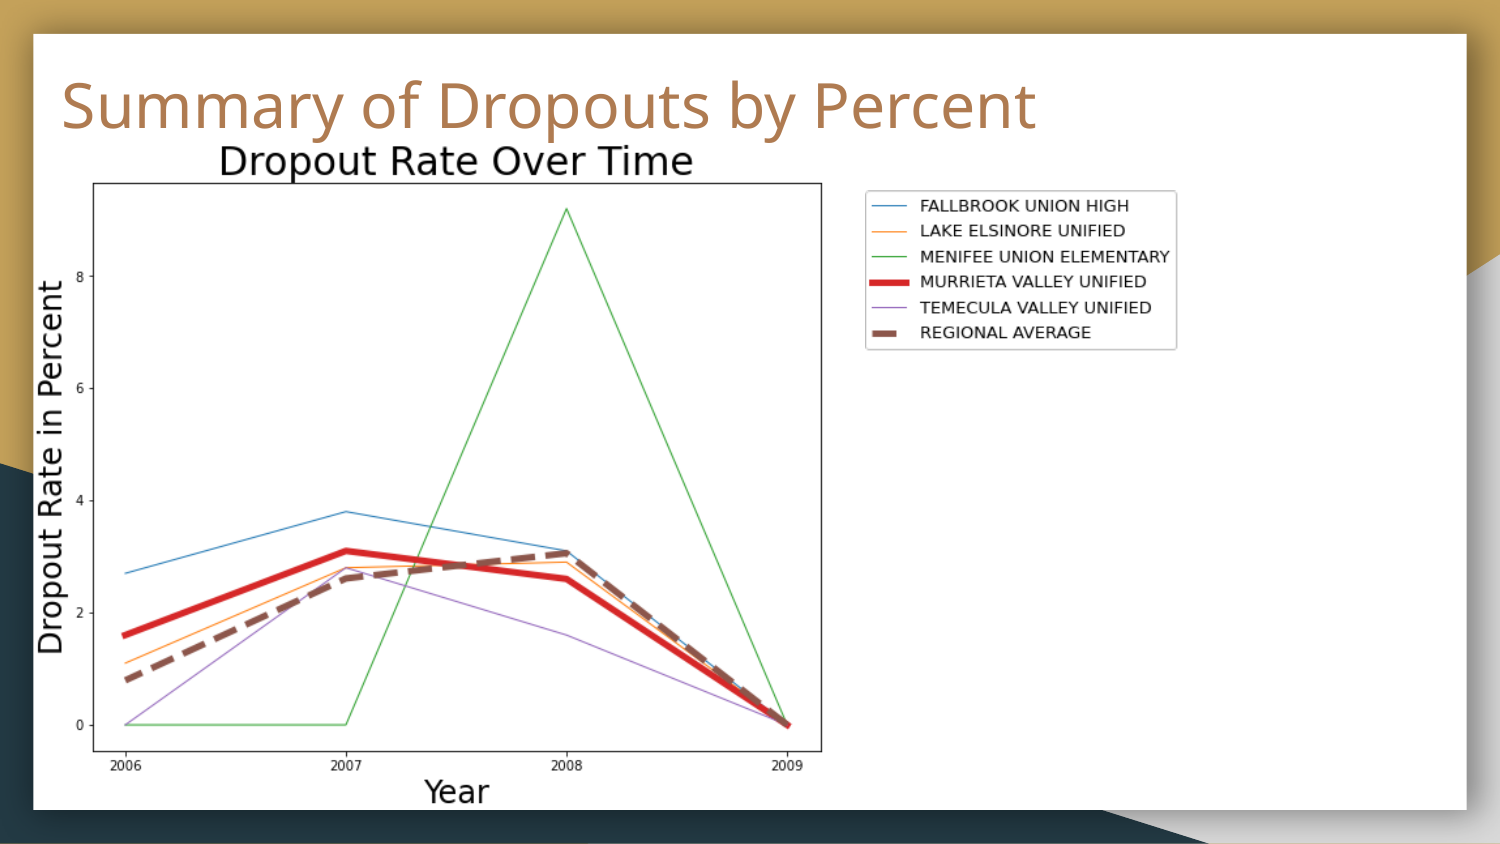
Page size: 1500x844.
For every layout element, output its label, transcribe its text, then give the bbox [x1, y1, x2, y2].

picture [28, 136, 1185, 819]
title Summary of Dropouts by Percent [46, 51, 1279, 208]
